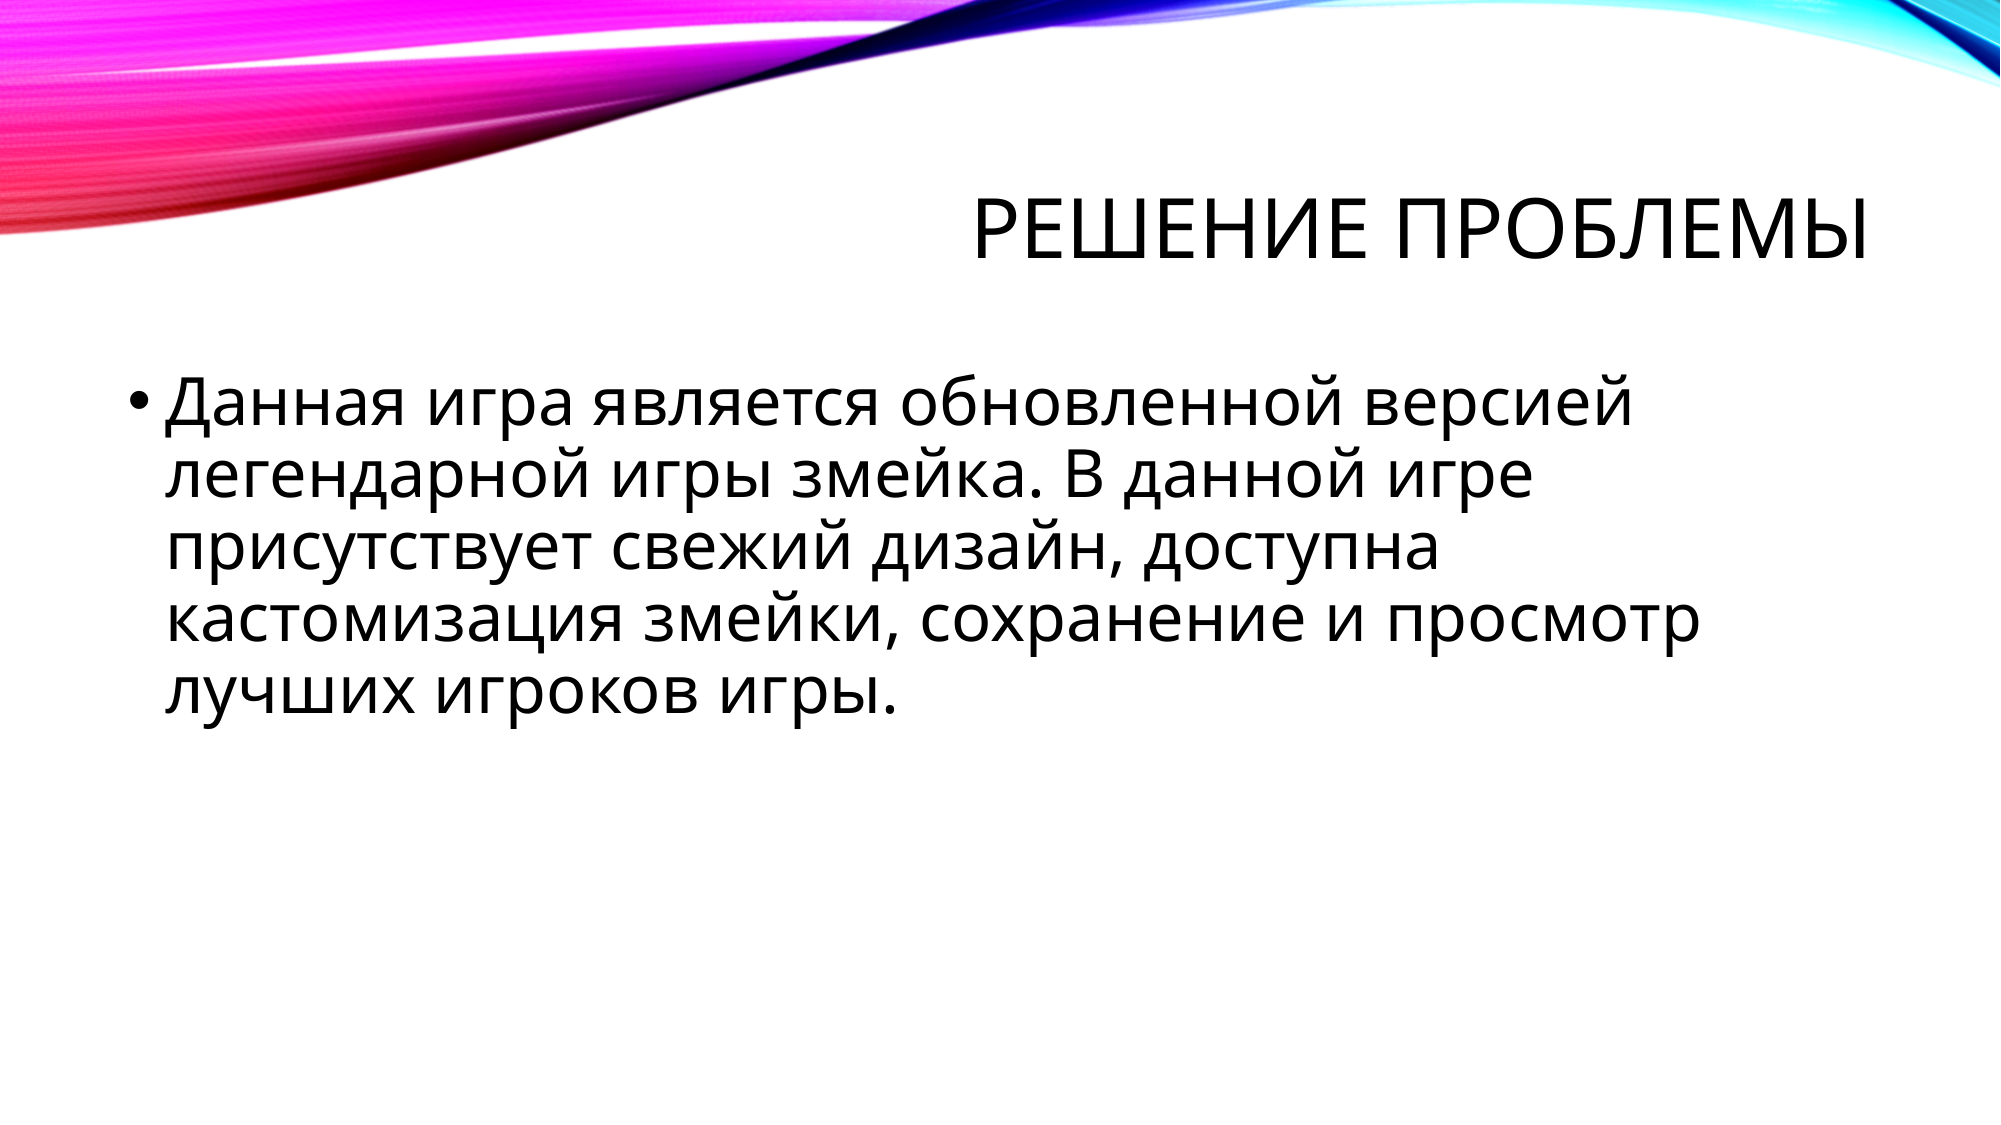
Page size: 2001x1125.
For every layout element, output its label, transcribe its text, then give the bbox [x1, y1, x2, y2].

picture [0, 0, 2000, 237]
title Решение проблемы [474, 125, 1888, 338]
list Данная игра является обновленной версией легендарной игры змейка. В данной игре присутствует свежий дизайн, доступна кастомизация змейки, сохранение и просмотр лучших игроков игры. [112, 360, 1888, 1021]
picture [1890, 0, 2000, 75]
picture [1910, 0, 2000, 45]
